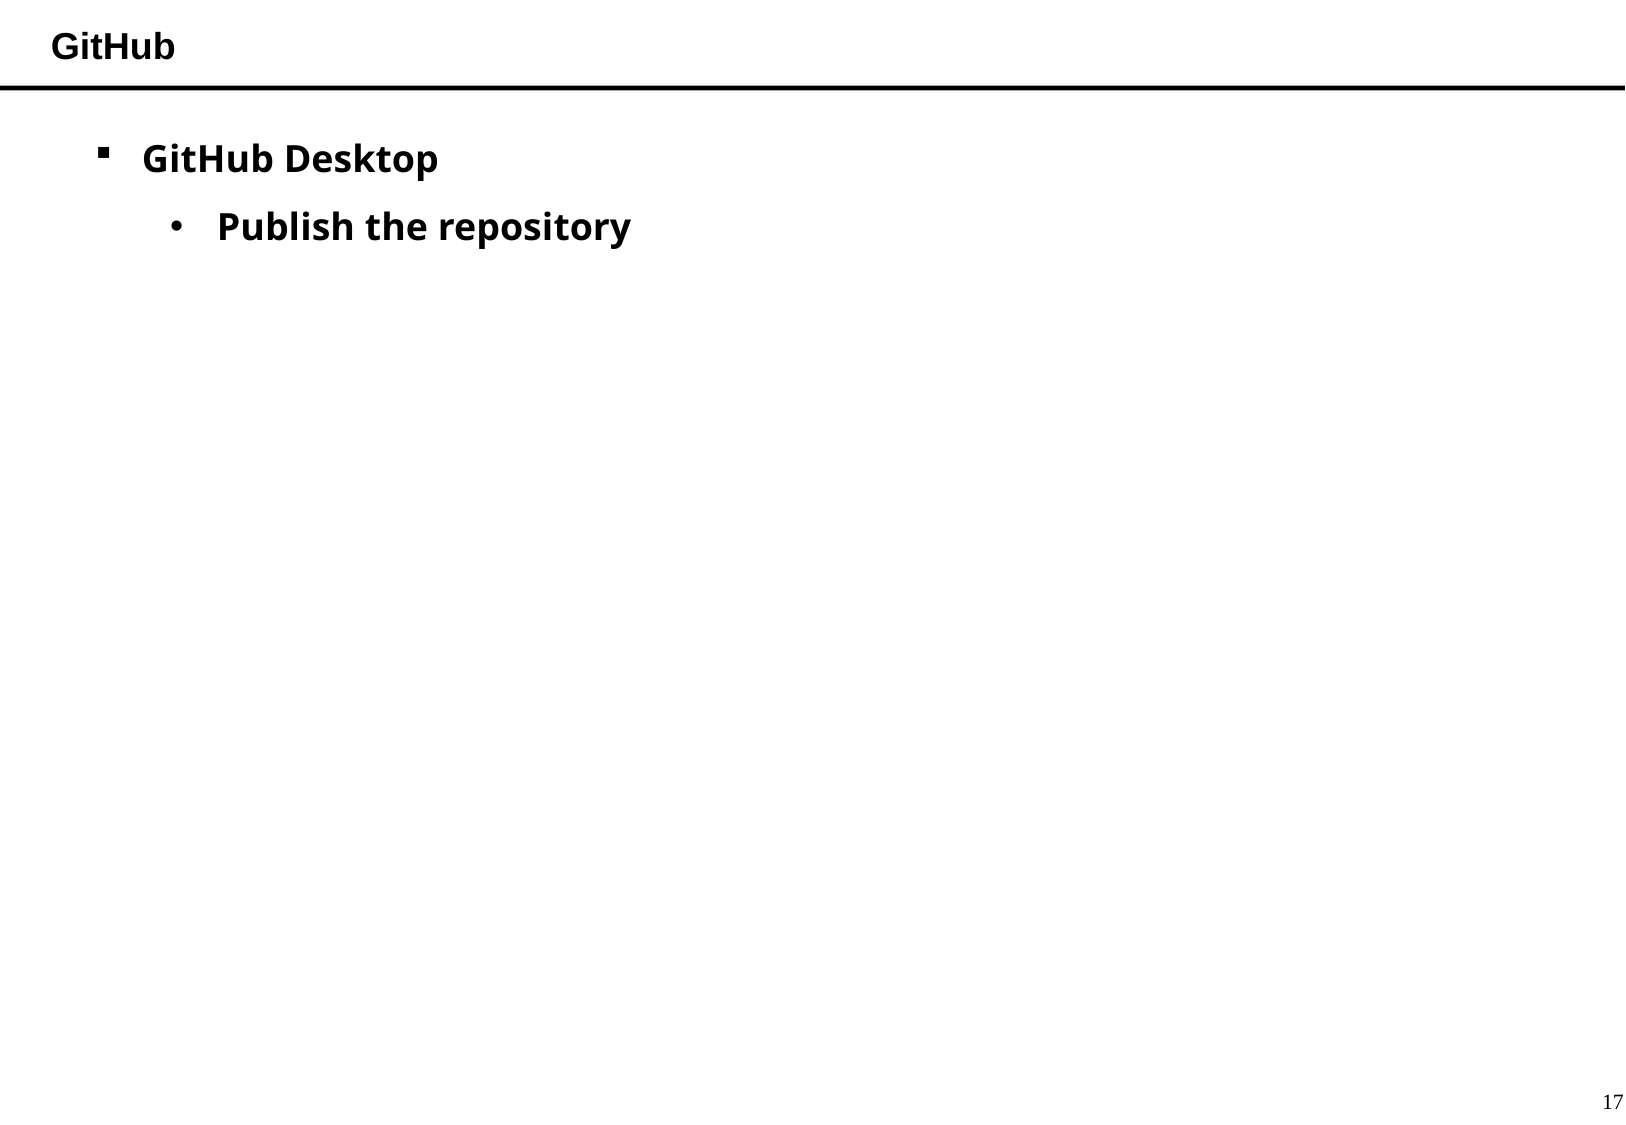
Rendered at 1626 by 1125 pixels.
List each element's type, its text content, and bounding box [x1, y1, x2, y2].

text_box GitHub Desktop Publish the repository [47, 105, 1569, 255]
text_box GitHub [47, 25, 180, 69]
